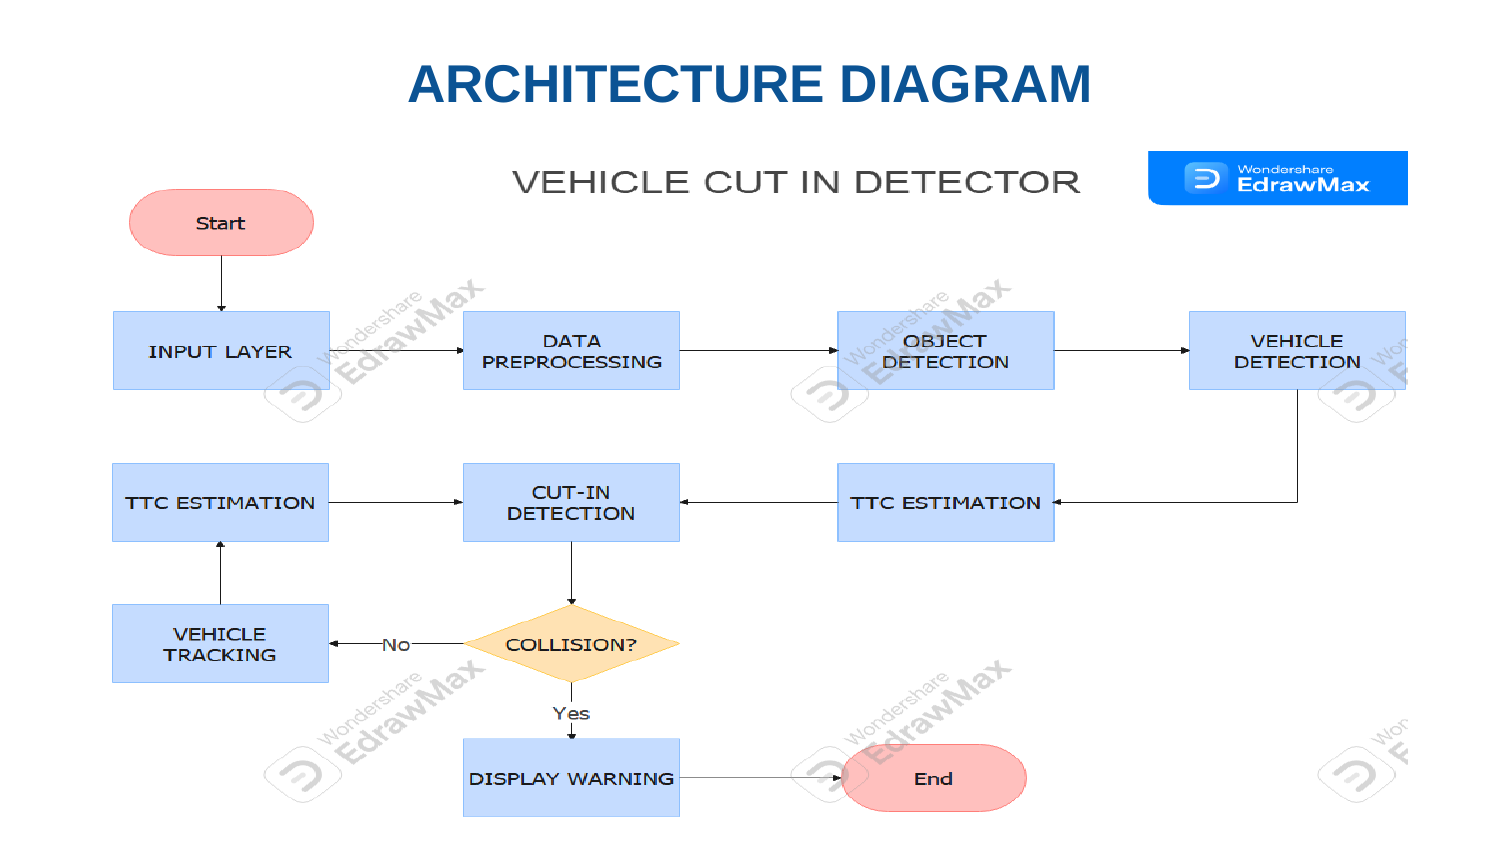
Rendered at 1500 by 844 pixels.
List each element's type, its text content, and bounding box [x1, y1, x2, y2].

title ARCHITECTURE DIAGRAM [51, 34, 1449, 129]
picture [112, 151, 1408, 817]
